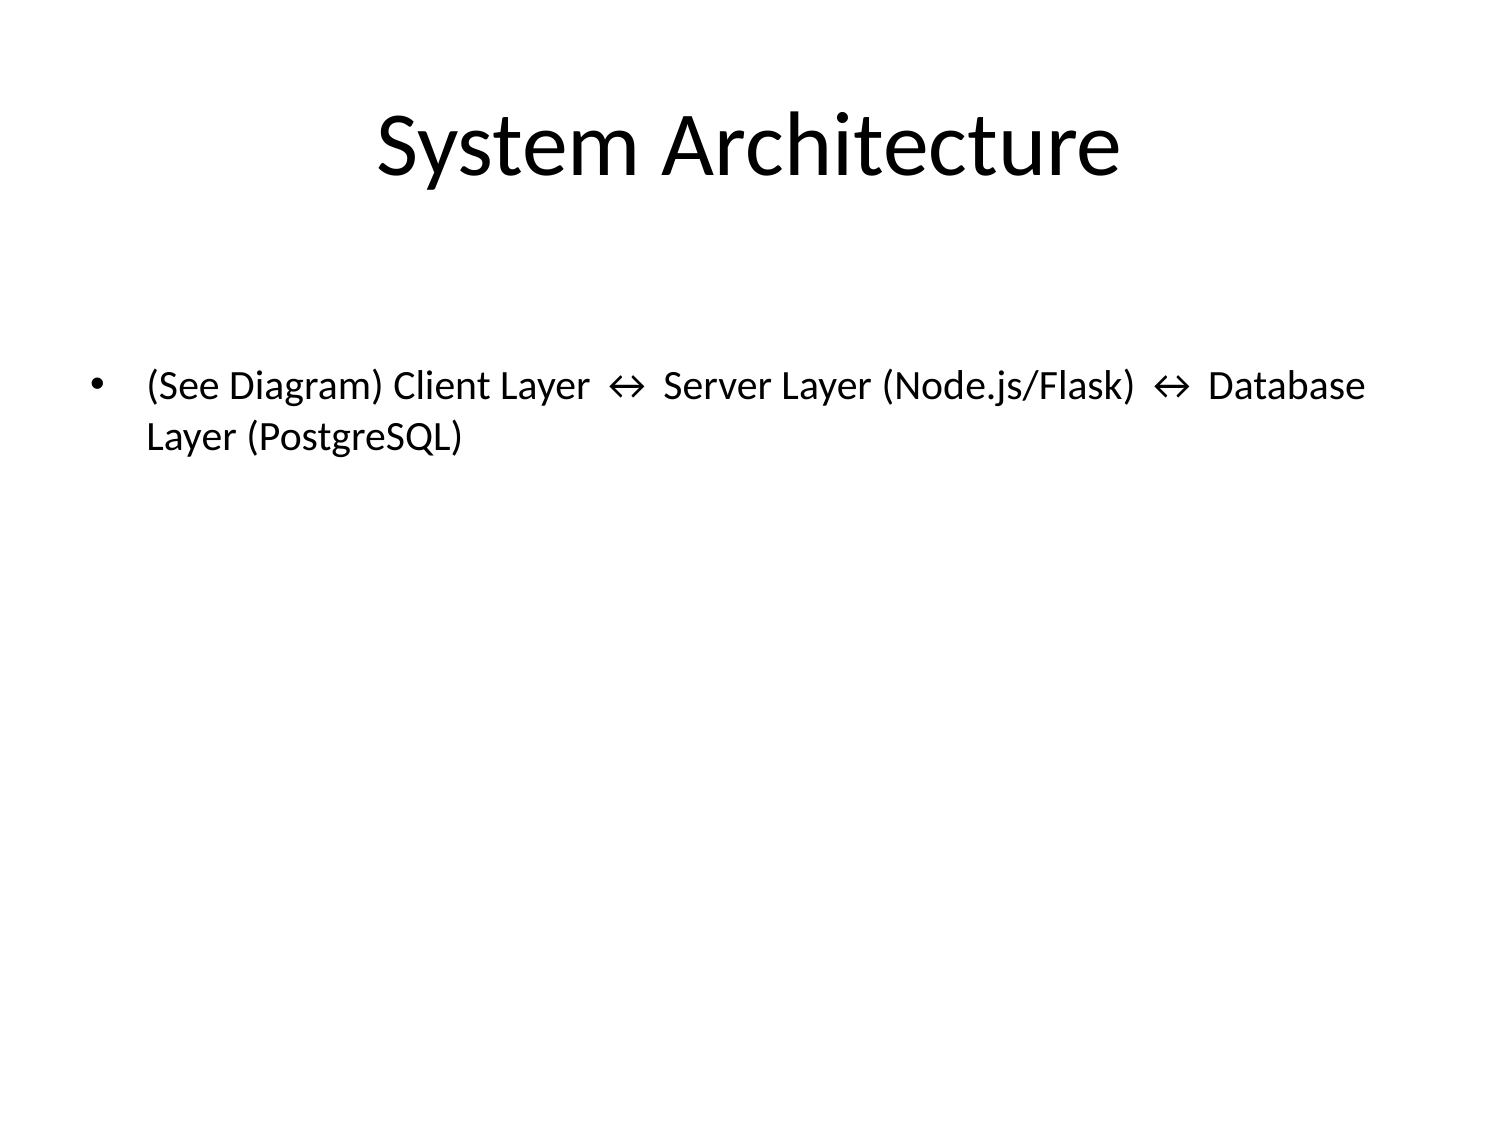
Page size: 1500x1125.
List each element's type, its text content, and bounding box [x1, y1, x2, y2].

list (See Diagram) Client Layer ↔ Server Layer (Node.js/Flask) ↔ Database Layer (PostgreSQL) [75, 262, 1425, 1005]
title System Architecture [75, 45, 1425, 233]
